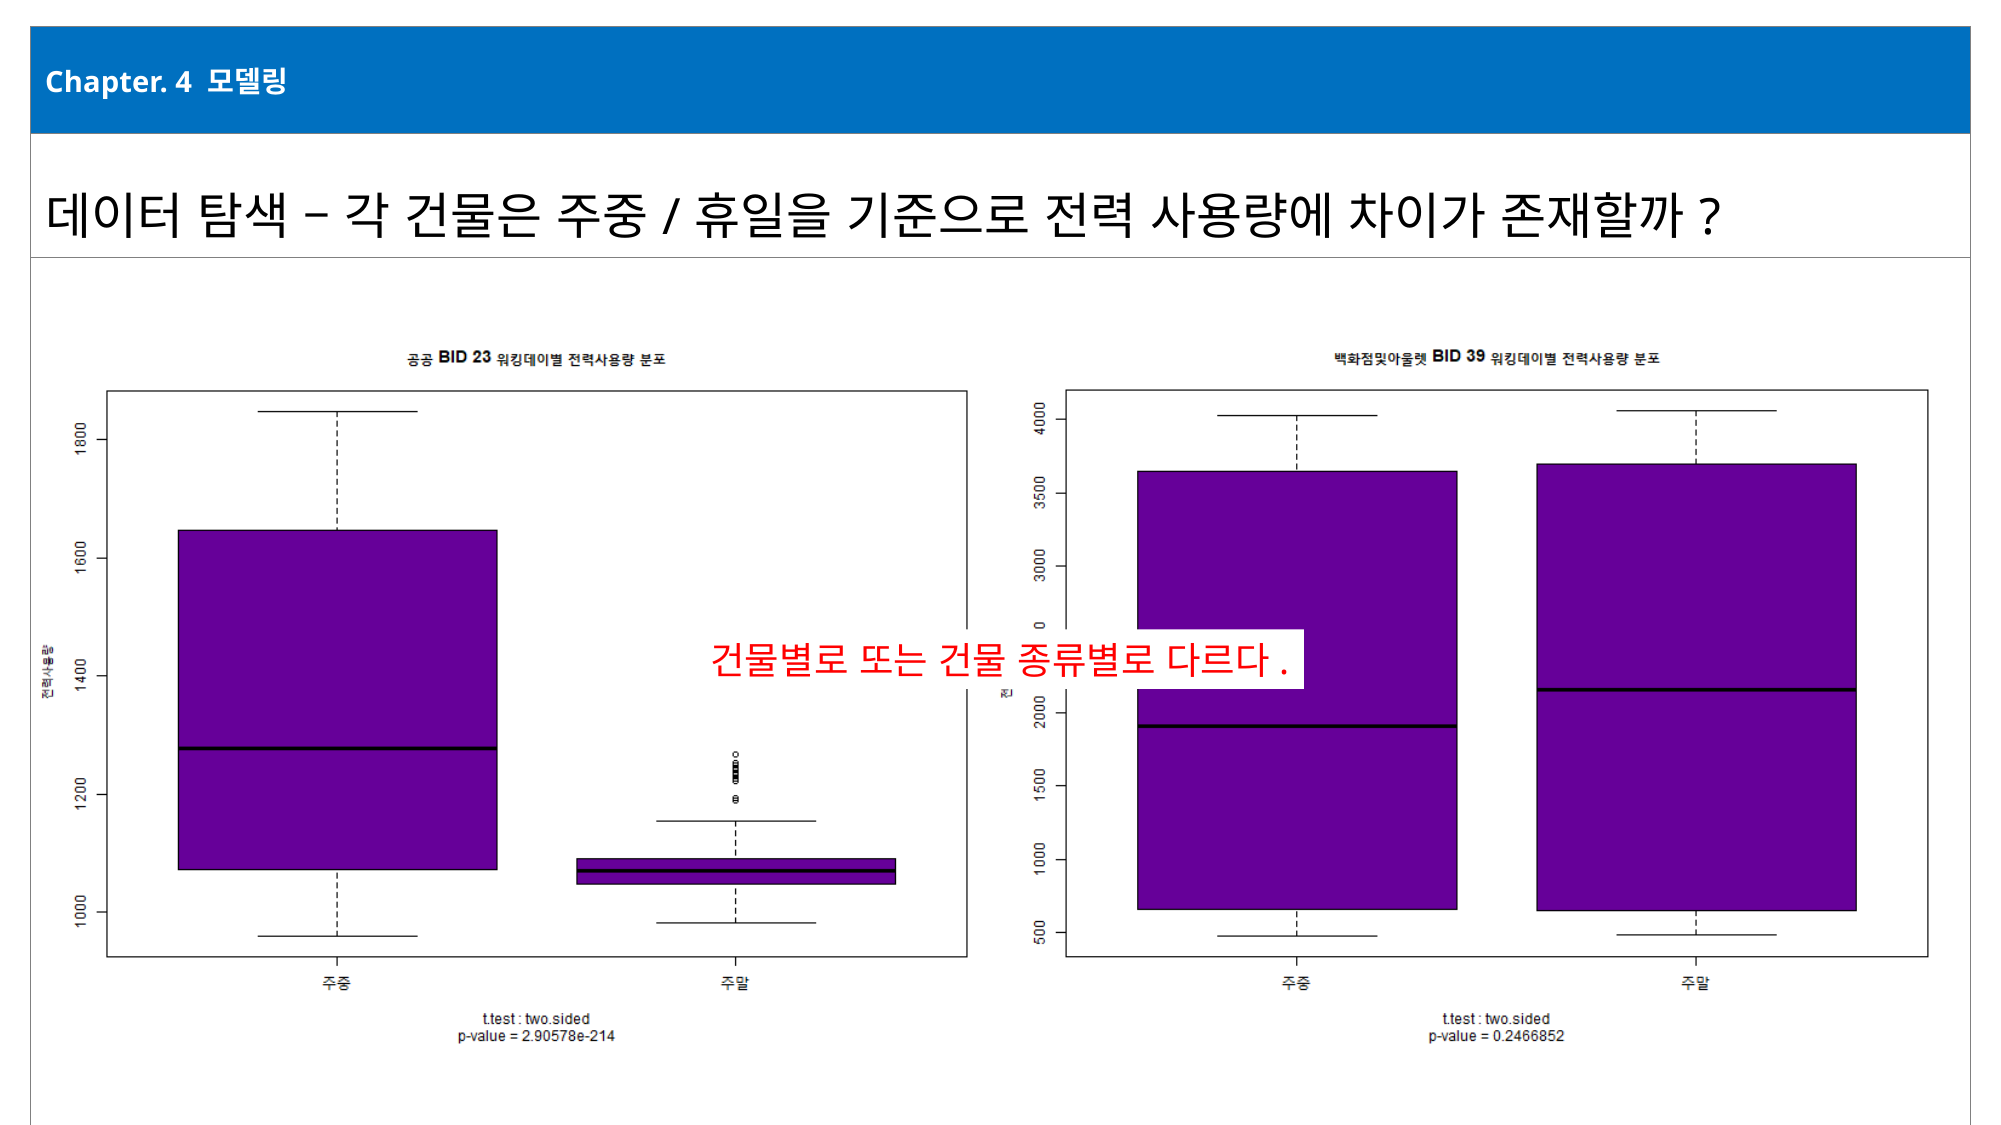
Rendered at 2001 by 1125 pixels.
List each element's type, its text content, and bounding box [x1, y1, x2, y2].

table_header Chapter. 4 모델링 [31, 27, 1970, 133]
picture [35, 318, 1965, 1046]
table_cell [31, 258, 1970, 1125]
table_cell 데이터 탐색 – 각 건물은 주중/휴일을 기준으로 전력 사용량에 차이가 존재할까? [31, 134, 1970, 257]
